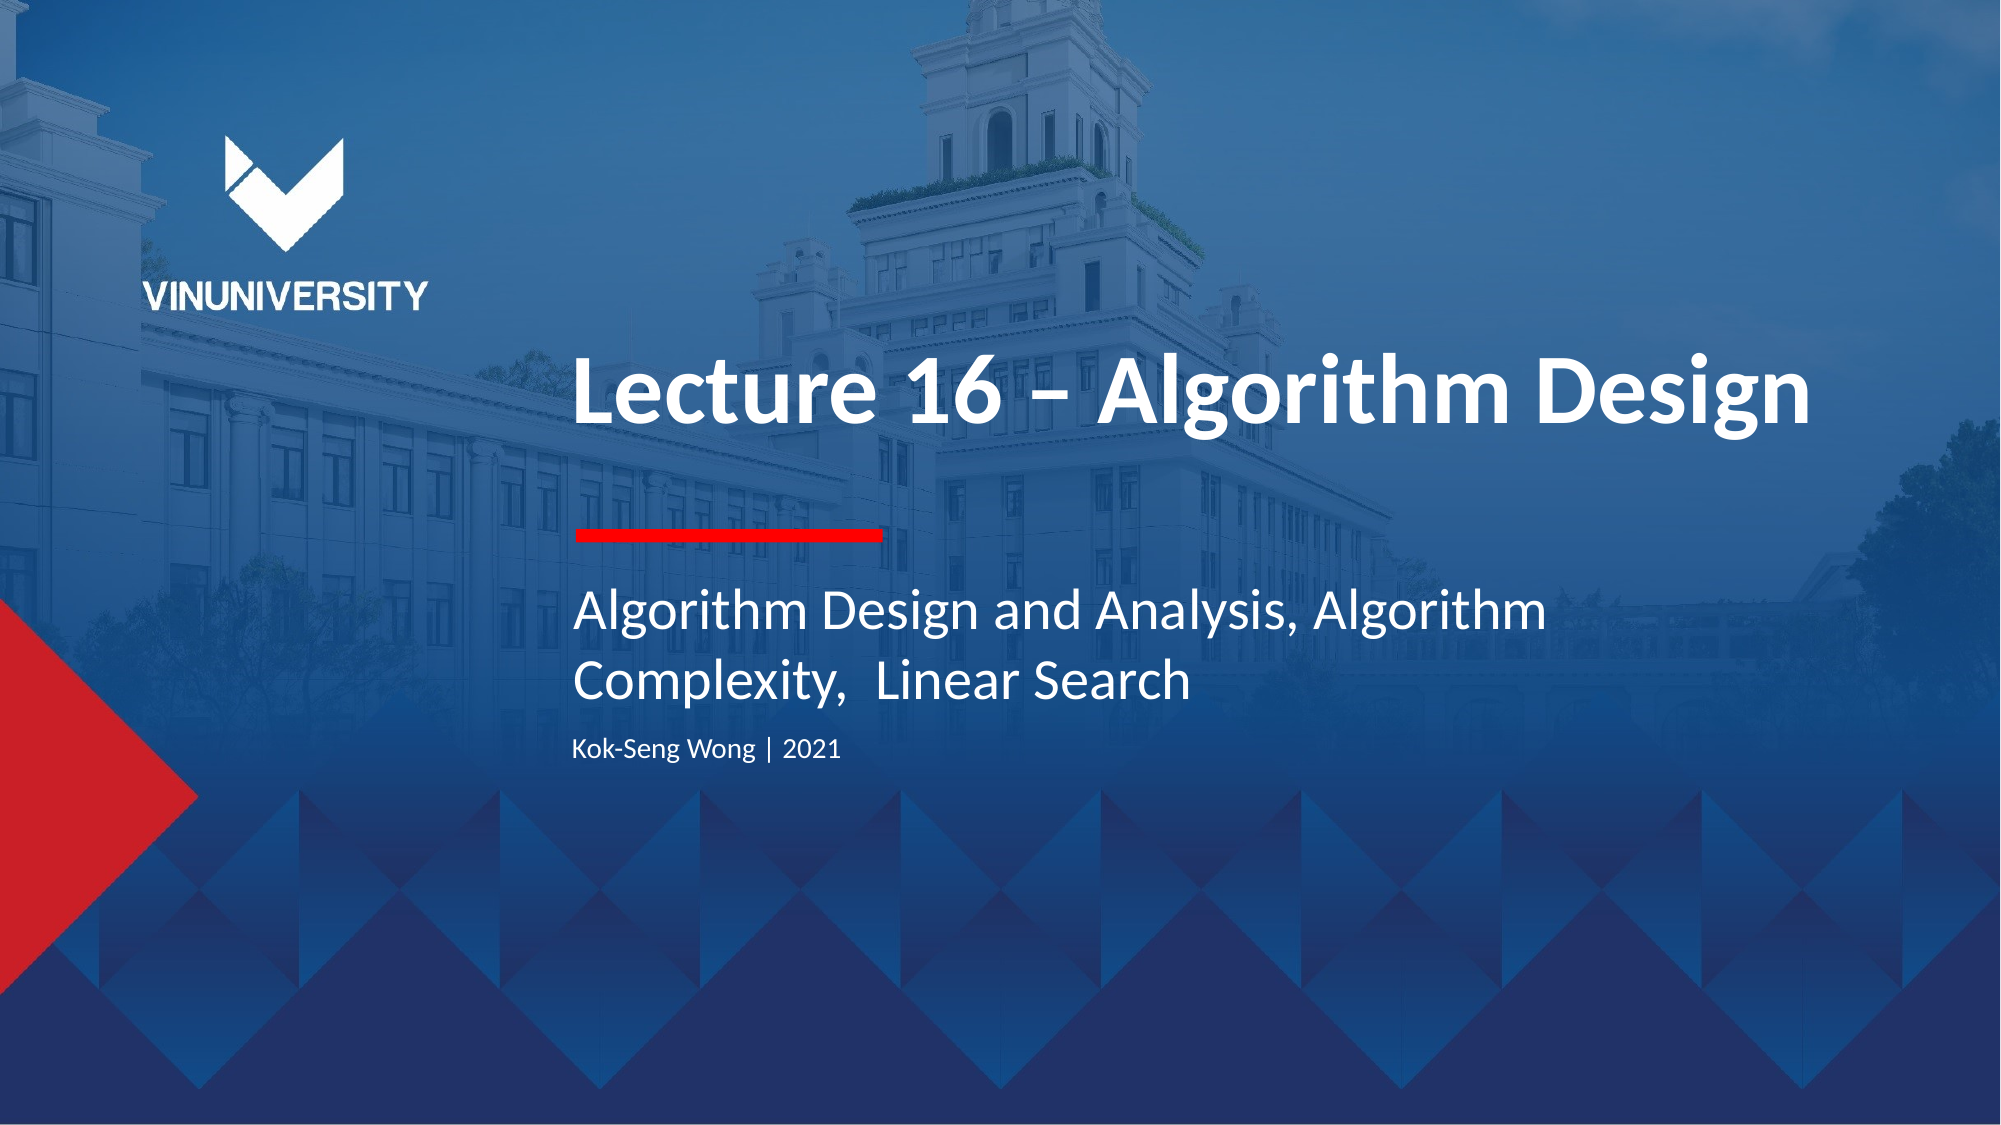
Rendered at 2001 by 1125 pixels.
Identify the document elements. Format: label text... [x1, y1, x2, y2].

list Kok-Seng Wong | 2021 [556, 722, 1825, 805]
list Algorithm Design and Analysis, Algorithm Complexity, Linear Search [558, 563, 1827, 646]
list Lecture 16 – Algorithm Design [556, 316, 1950, 563]
picture [0, 0, 2001, 1125]
